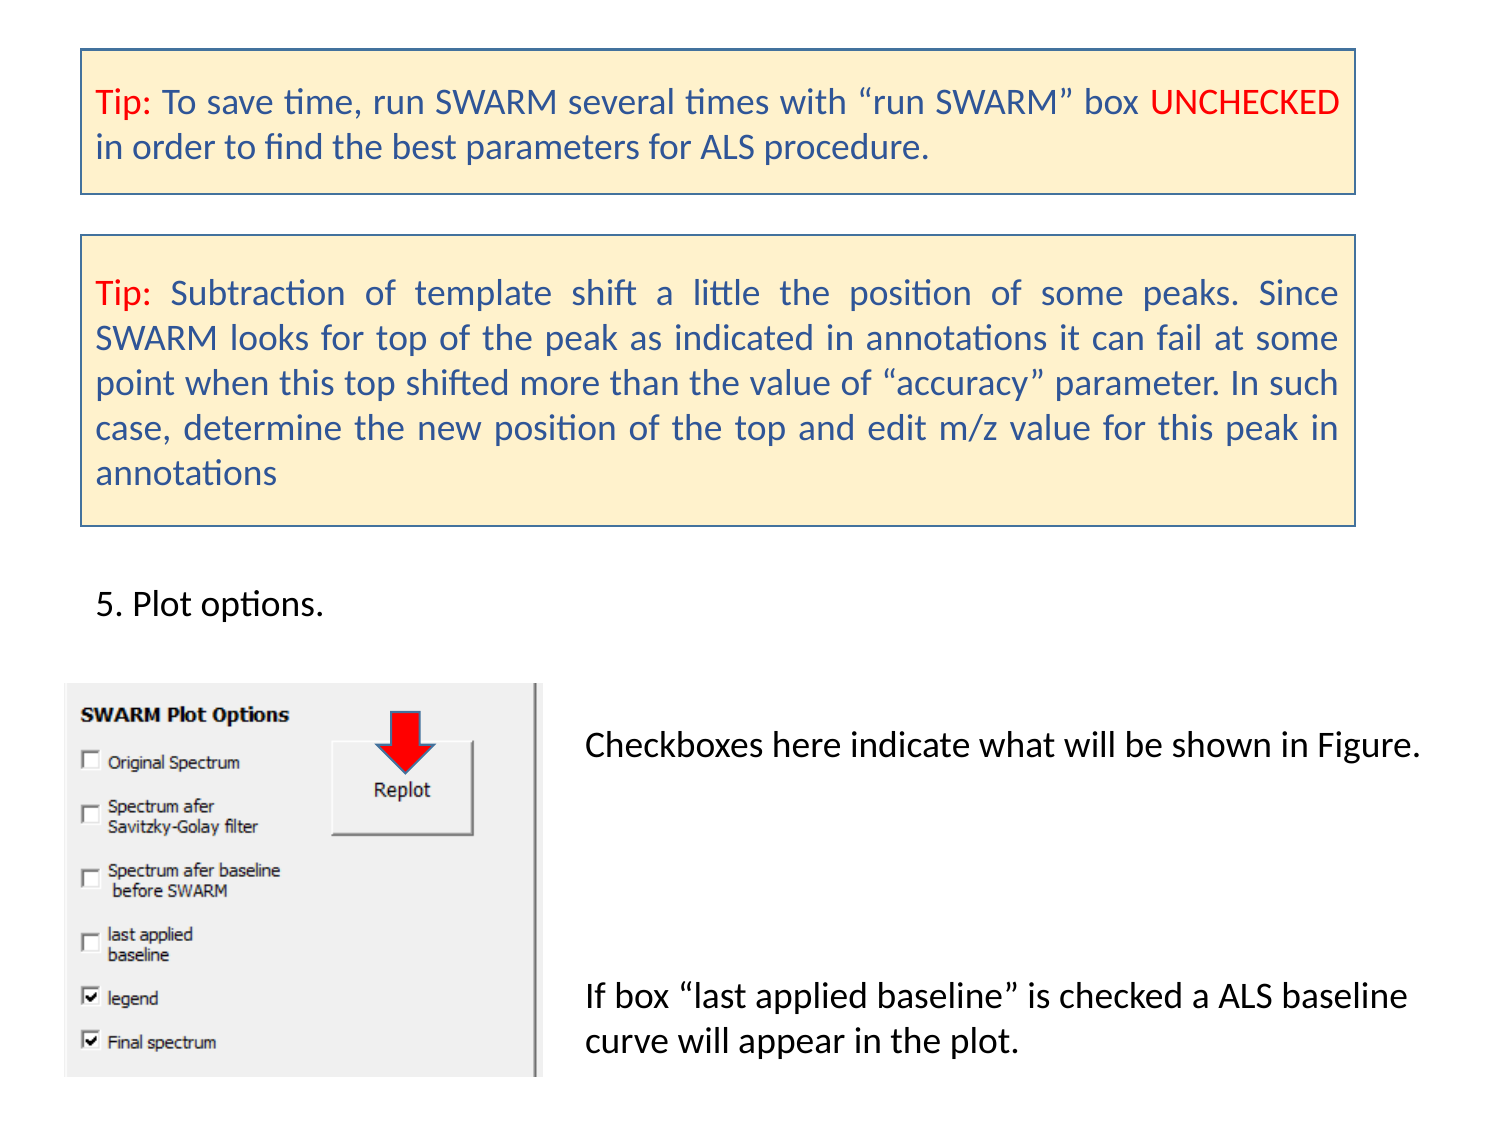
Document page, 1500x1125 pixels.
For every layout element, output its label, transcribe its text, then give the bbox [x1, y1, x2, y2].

text_box If box “last applied baseline” is checked a ALS baseline curve will appear in the plot. [570, 964, 1484, 1069]
text_box Checkboxes here indicate what will be shown in Figure. [570, 712, 1450, 773]
text_box 5. Plot options. [80, 571, 1398, 632]
text_box Tip: Subtraction of template shift a little the position of some peaks. Since SWARM looks for top of the peak as indicated in annotations it can fail at some point when this top shifted more than the value of “accuracy” parameter. In such case, determine the new position of the top and edit m/z value for this peak in annotations [80, 234, 1356, 527]
picture [64, 683, 543, 1077]
text_box Tip: To save time, run SWARM several times with “run SWARM” box UNCHECKED in order to find the best parameters for ALS procedure. [80, 48, 1356, 195]
